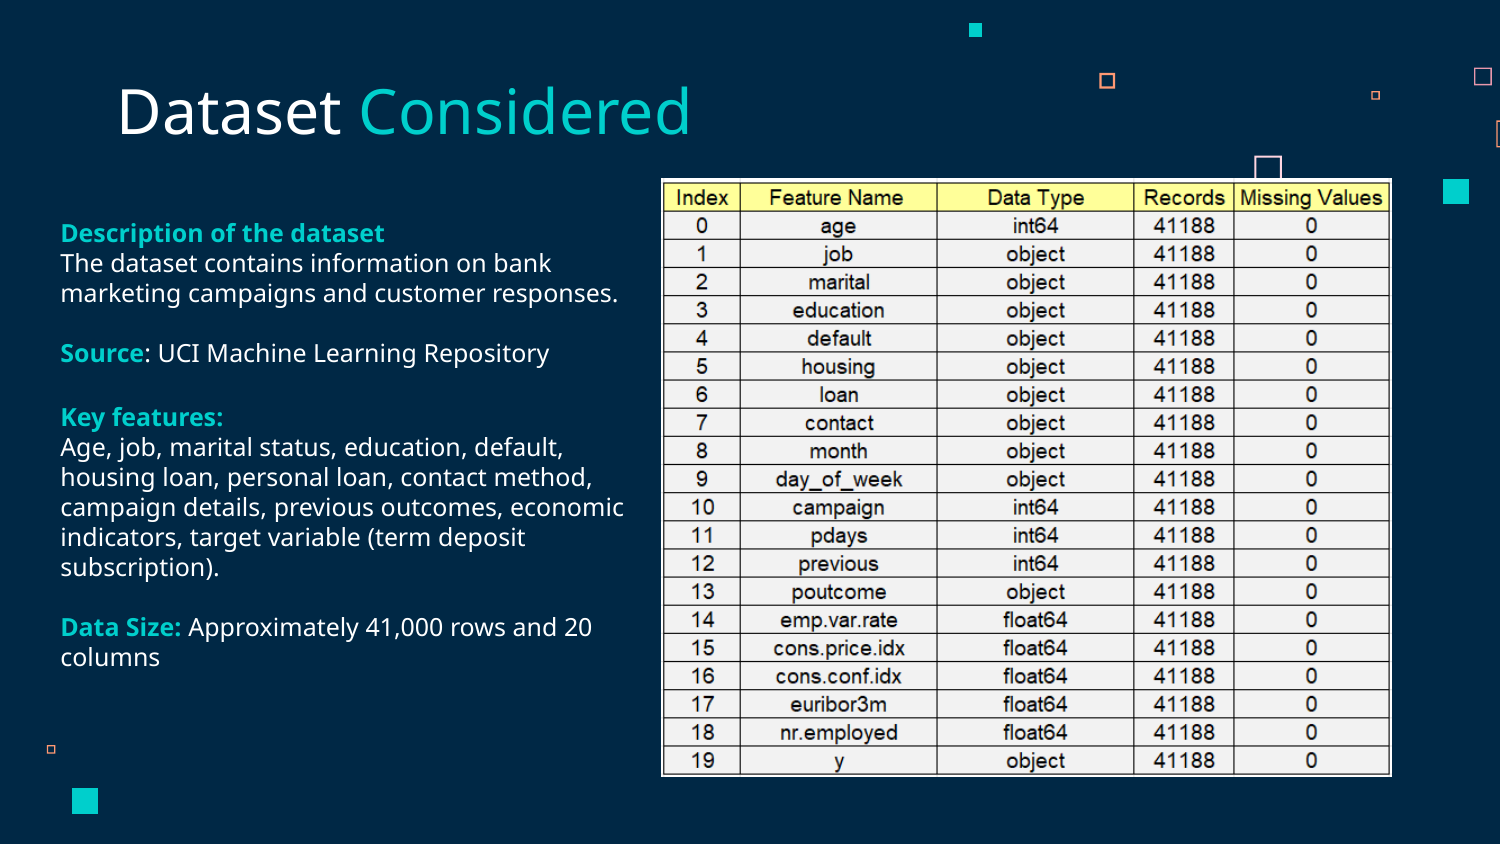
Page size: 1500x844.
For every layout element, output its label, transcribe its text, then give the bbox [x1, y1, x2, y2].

text_box Description of the dataset The dataset contains information on bank marketing campaigns and customer responses. Source: UCI Machine Learning Repository Key features: Age, job, marital status, education, default, housing loan, personal loan, contact method, campaign details, previous outcomes, economic indicators, target variable (term deposit subscription). Data Size: Approximately 41,000 rows and 20 columns [45, 198, 655, 690]
picture [661, 177, 1393, 777]
title Dataset Considered [101, 67, 853, 163]
